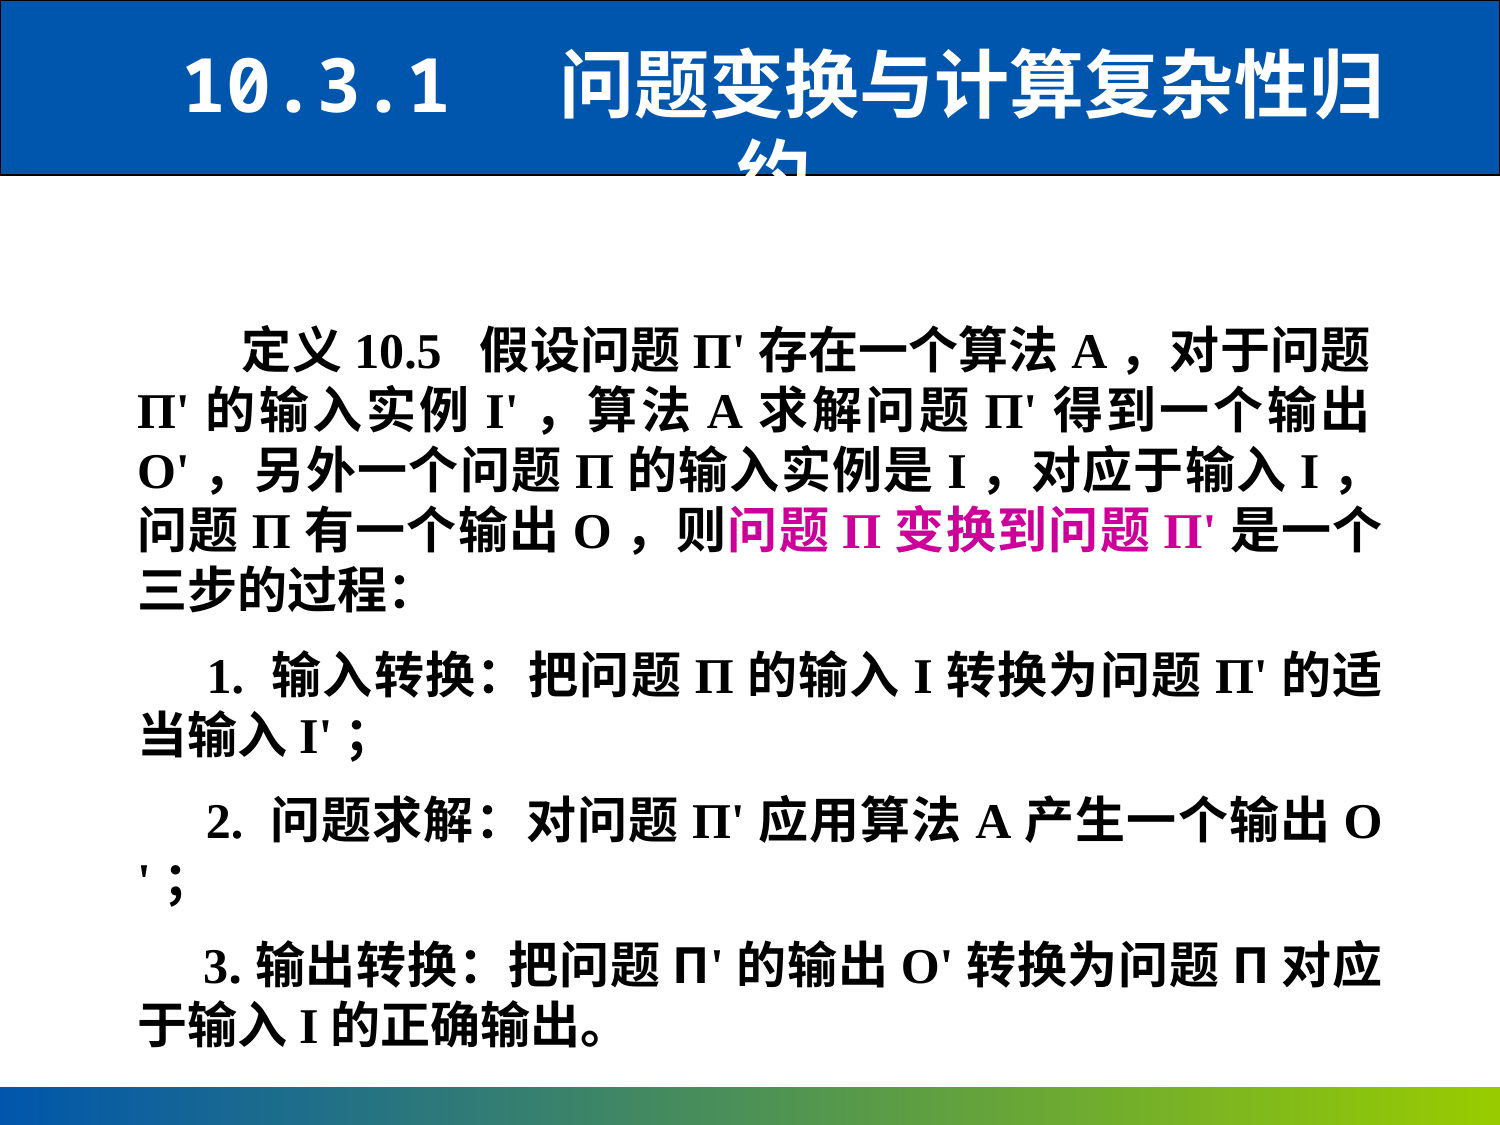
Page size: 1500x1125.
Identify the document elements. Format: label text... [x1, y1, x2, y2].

text_box 定义10.5 假设问题Π'存在一个算法A，对于问题Π'的输入实例I'，算法A求解问题Π'得到一个输出O'，另外一个问题Π的输入实例是I，对应于输入I，问题Π有一个输出O，则问题Π变换到问题Π'是一个三步的过程： 1. 输入转换：把问题Π的输入I转换为问题Π'的适当输入I'； 2. 问题求解：对问题Π'应用算法A产生一个输出O '； 3.输出转换：把问题Π'的输出O'转换为问题Π对应于输入I的正确输出。 [122, 311, 1398, 1062]
text_box 10.3.1 问题变换与计算复杂性归约 [155, 30, 1410, 225]
